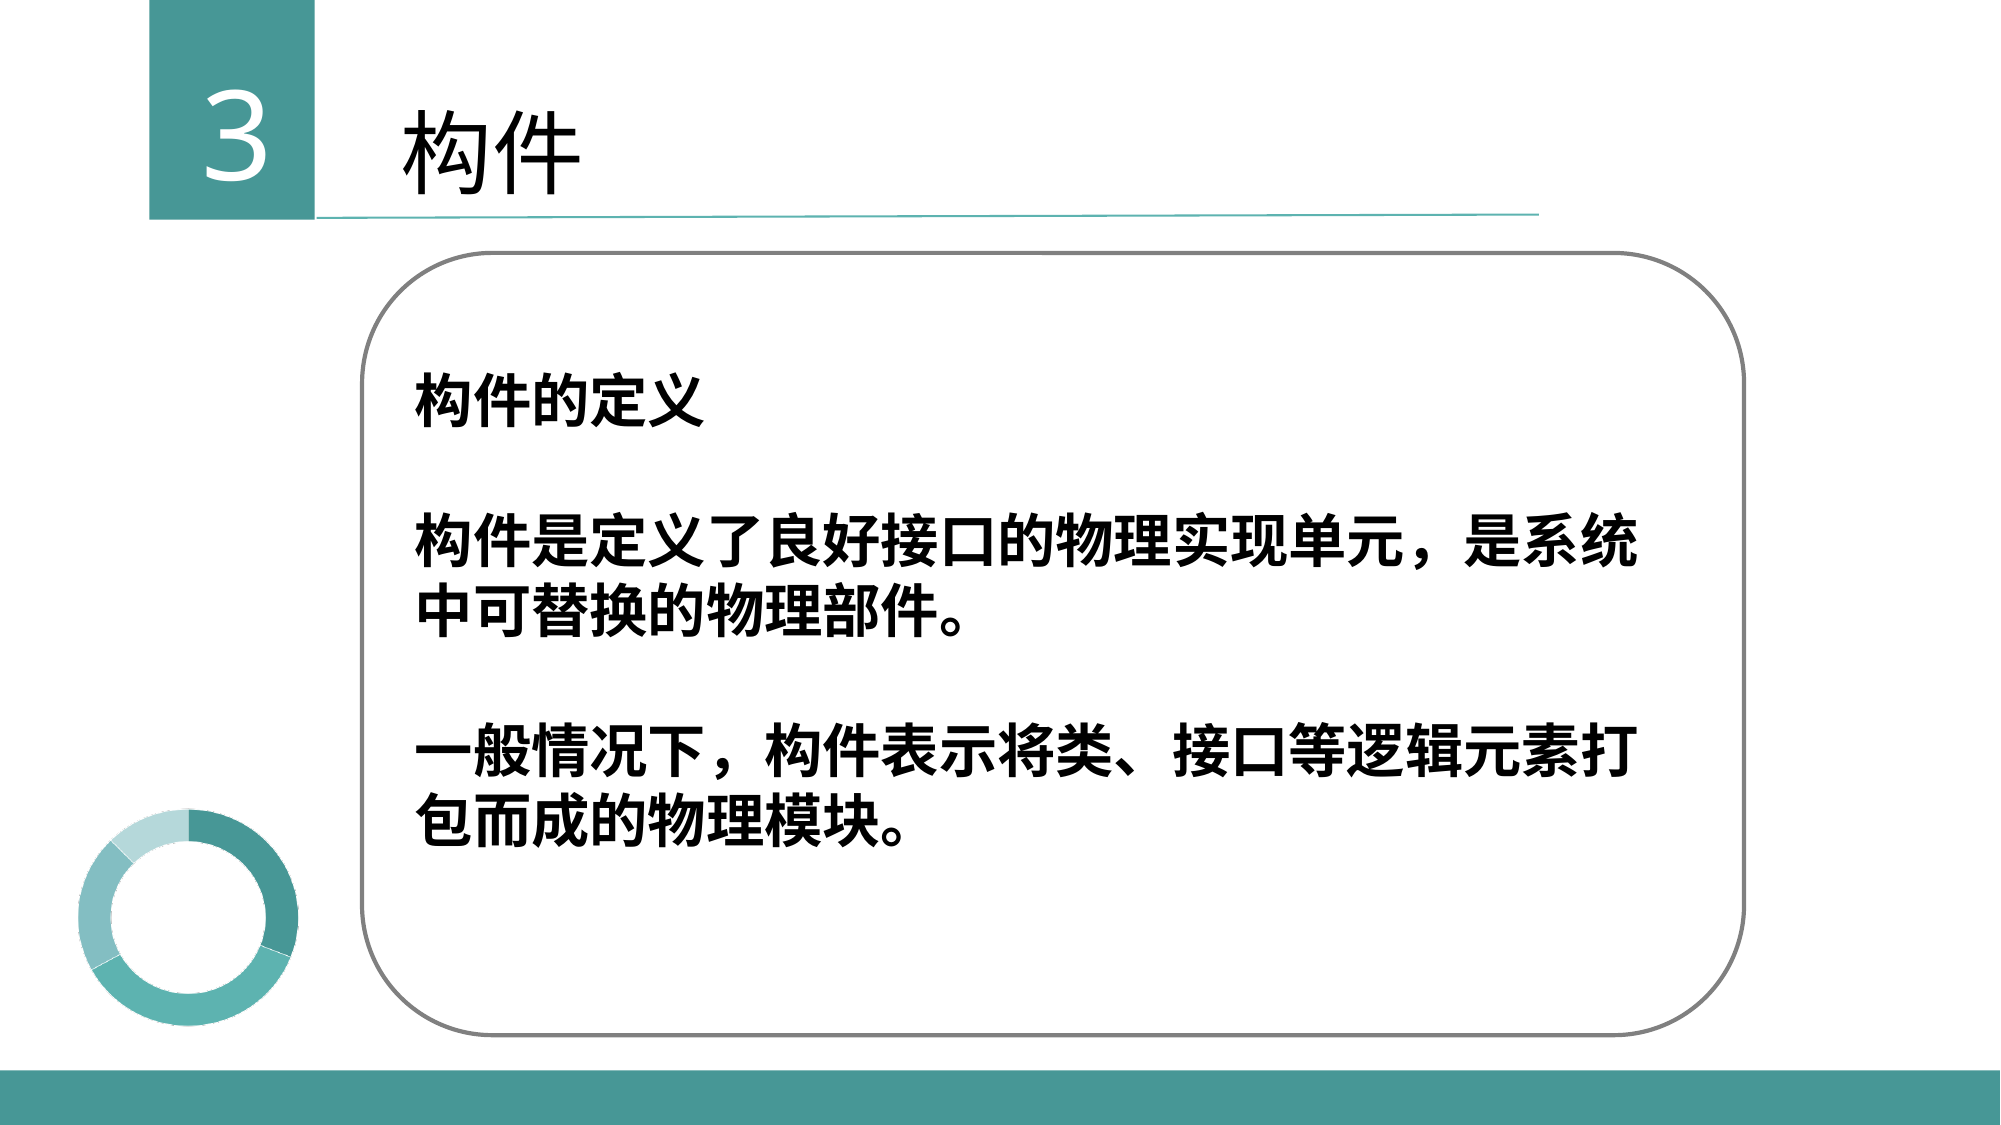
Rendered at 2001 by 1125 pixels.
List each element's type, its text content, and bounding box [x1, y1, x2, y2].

text_box [0, 1070, 2000, 1125]
picture [0, 798, 383, 1036]
text_box 构件的定义 构件是定义了良好接口的物理实现单元，是系统中可替换的物理部件。 一般情况下，构件表示将类、接口等逻辑元素打包而成的物理模块。 [359, 250, 1747, 1038]
text_box 构件 [385, 88, 1426, 214]
text_box 3 [154, 48, 320, 213]
text_box [149, 0, 315, 220]
